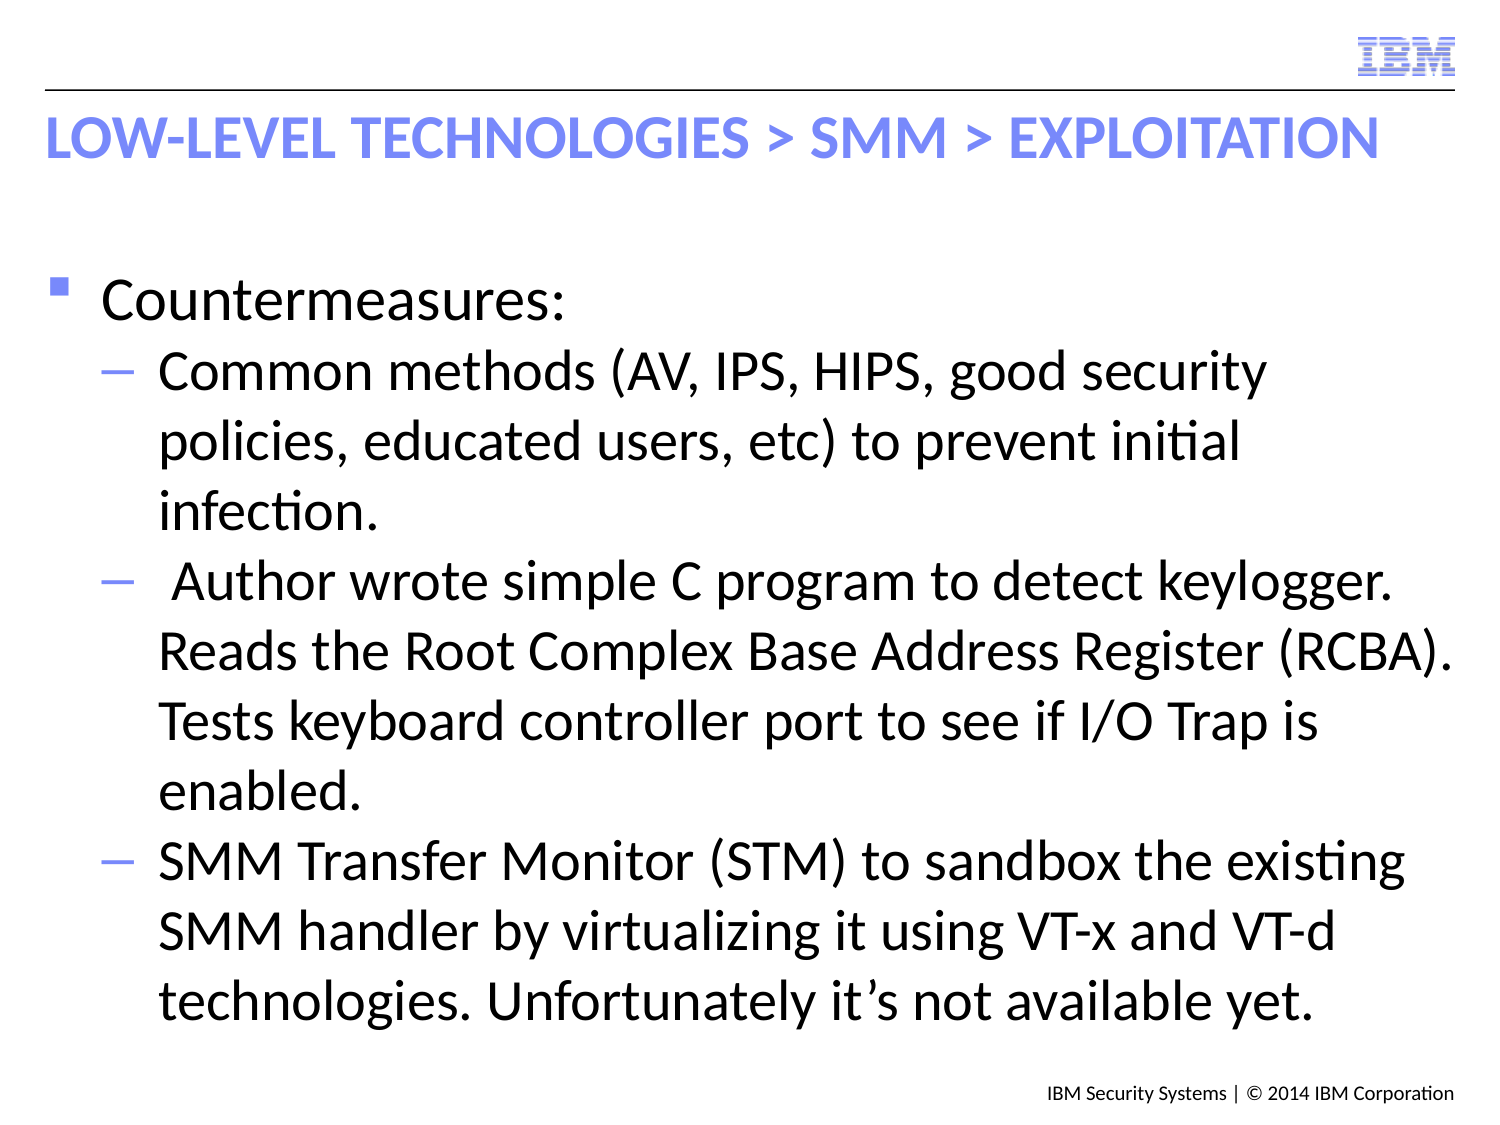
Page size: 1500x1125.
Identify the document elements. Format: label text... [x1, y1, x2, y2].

picture [1358, 37, 1455, 76]
list Countermeasures: Common methods (AV, IPS, HIPS, good security policies, educated users, etc) to prevent initial infection. Author wrote simple C program to detect keylogger. Reads the Root Complex Base Address Register (RCBA). Tests keyboard controller port to see if I/O Trap is enabled. SMM Transfer Monitor (STM) to sandbox the existing SMM handler by virtualizing it using VT-x and VT-d technologies. Unfortunately it’s not available yet. [29, 249, 1476, 1068]
title Low-Level Technologies > SMM > Exploitation [29, 97, 1476, 238]
